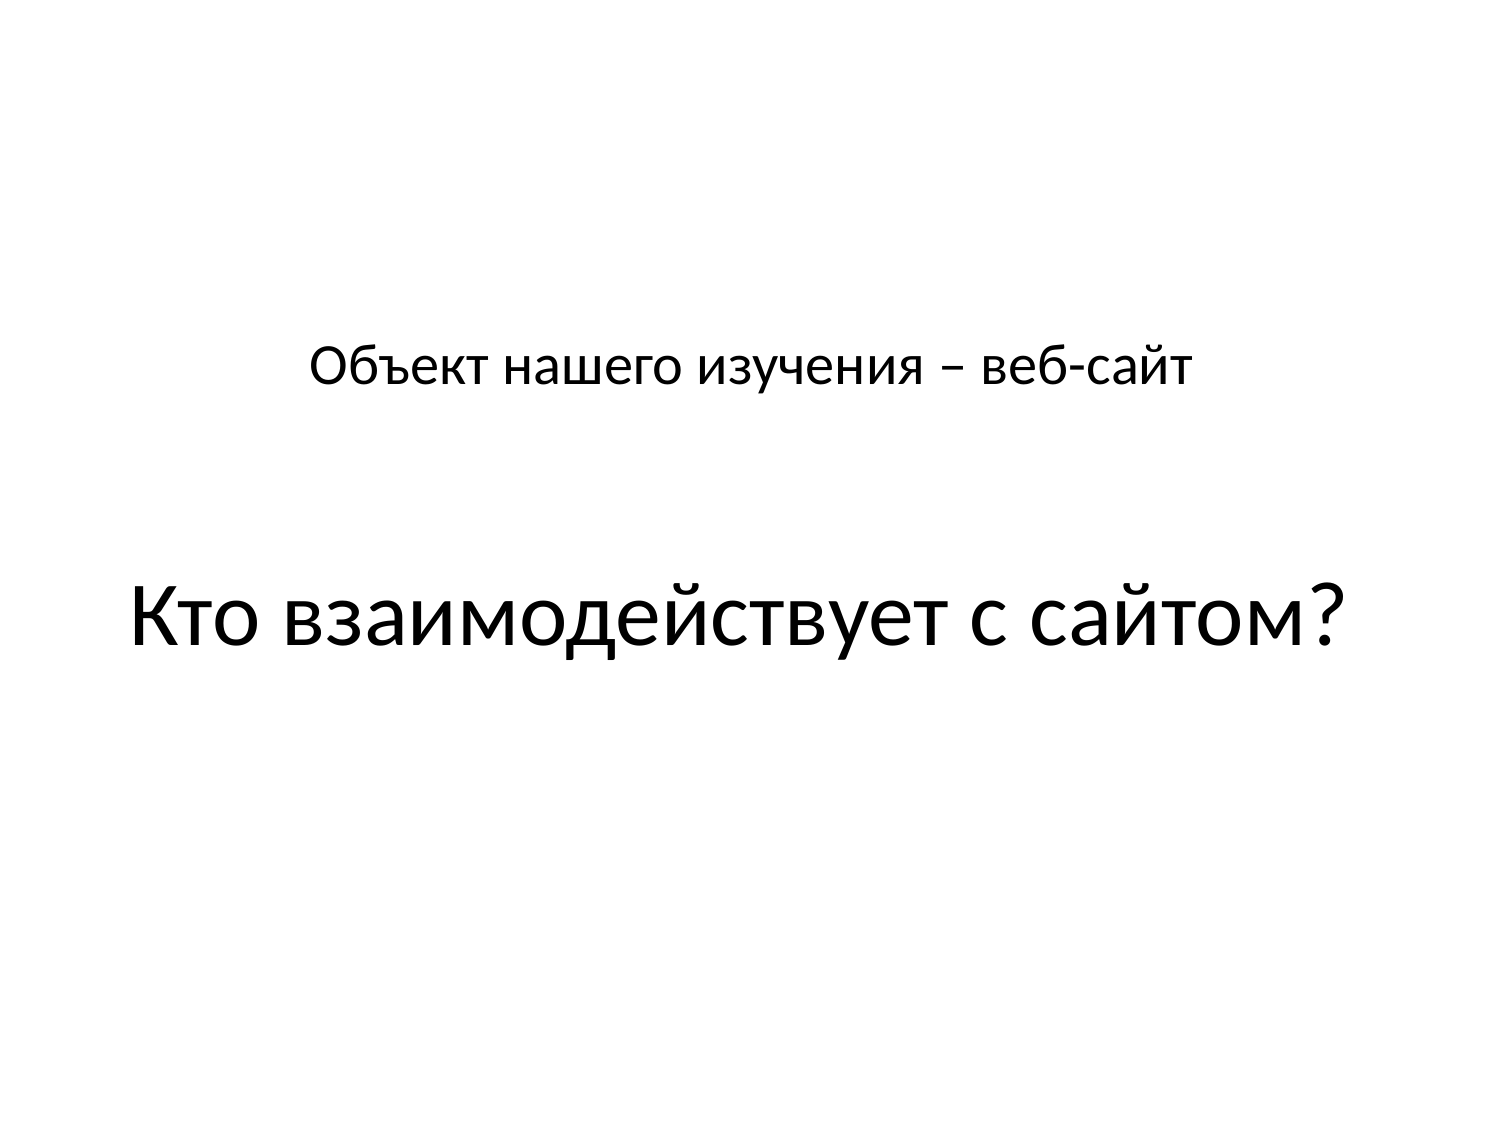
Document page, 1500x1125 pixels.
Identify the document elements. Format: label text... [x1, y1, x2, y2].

title Кто взаимодействует с сайтом? [64, 515, 1415, 703]
text_box Объект нашего изучения – веб-сайт [76, 267, 1427, 455]
